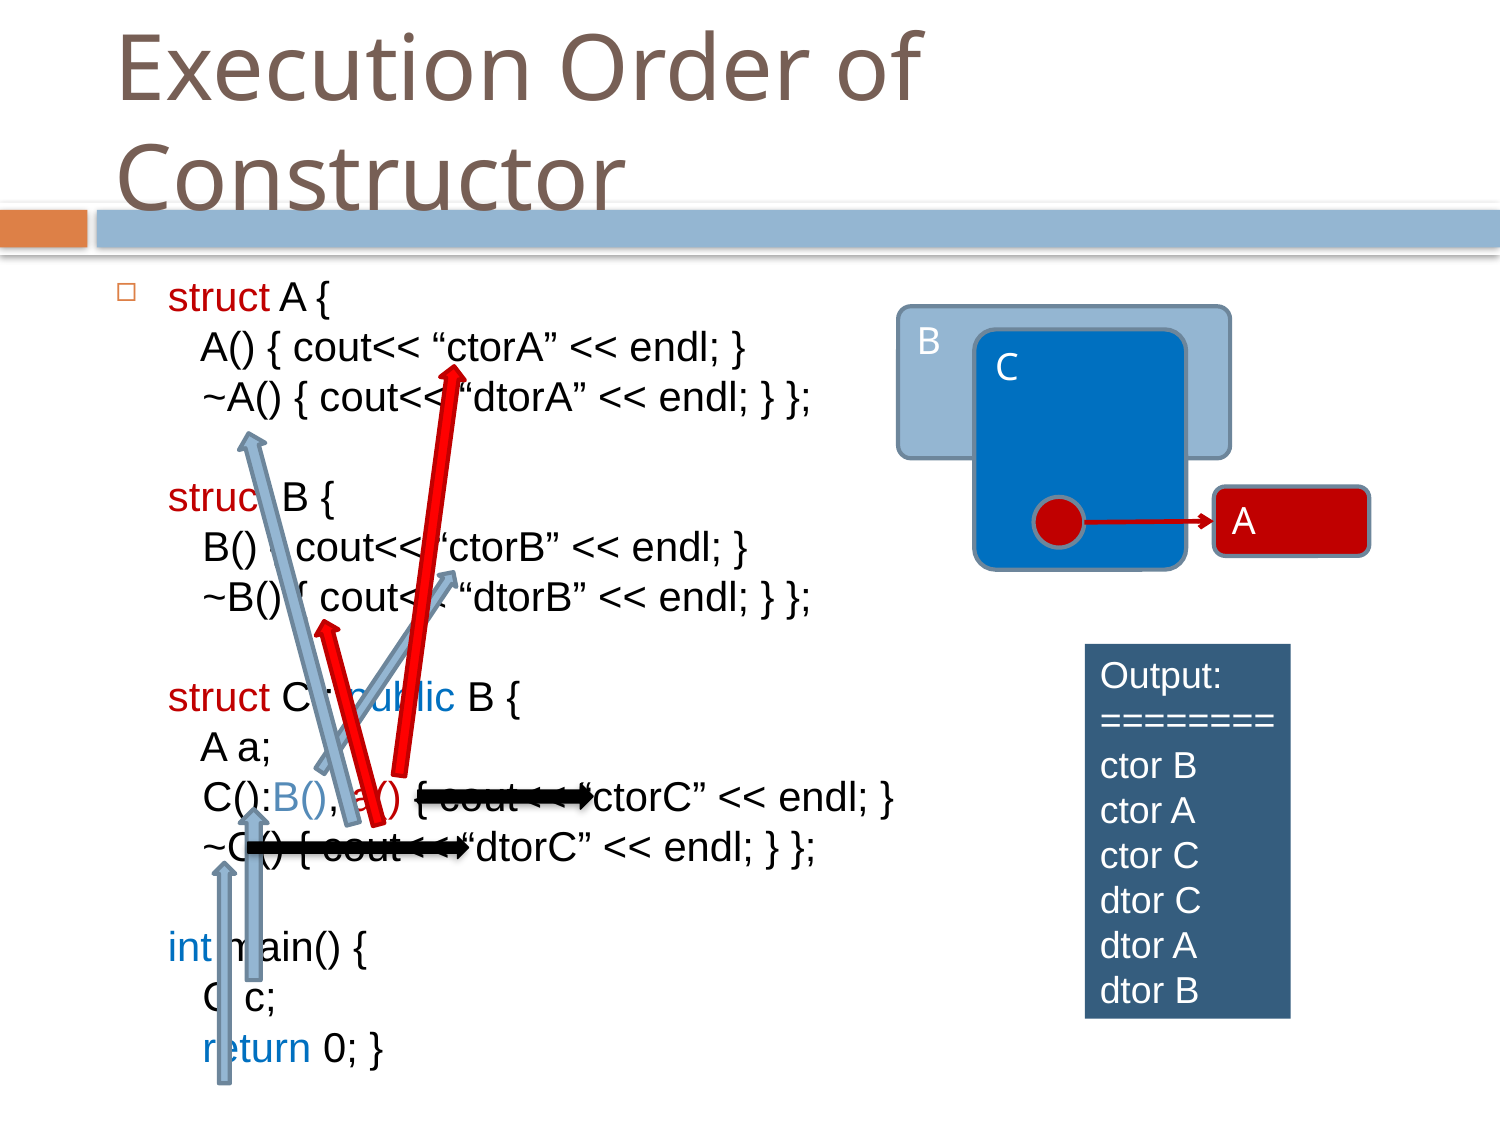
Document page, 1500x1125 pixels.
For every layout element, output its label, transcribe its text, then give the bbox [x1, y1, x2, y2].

text_box [338, 723, 348, 750]
text_box C [972, 327, 1189, 572]
text_box [1031, 494, 1087, 550]
text_box [417, 783, 594, 810]
text_box [313, 751, 329, 777]
text_box [237, 806, 270, 843]
text_box [313, 619, 387, 829]
text_box Output: ======== ctor B ctor A ctor C dtor C dtor A dtor B [1084, 643, 1291, 1019]
text_box [247, 835, 470, 860]
text_box [237, 431, 362, 828]
text_box [390, 364, 467, 779]
text_box [244, 858, 263, 983]
text_box [355, 621, 411, 724]
text_box A [1211, 484, 1372, 559]
text_box B [895, 304, 1233, 461]
text_box [429, 570, 459, 622]
list struct A { A() { cout<< “ctorA” << endl; } ~A() { cout<< “dtorA” << endl; } }; struct B { B() { cout<< “ctorB” << endl; } ~B() { cout<< “dtorB” << endl; } }; struct C : public B { A a; C():B(), a() { cout<< “ctorC” << endl; } ~C() { cout<< “dtorC” << endl; } }; int main() { C c; return 0; } [100, 262, 1438, 1005]
title Execution Order of Constructor [99, 37, 1438, 200]
text_box [211, 860, 238, 1086]
